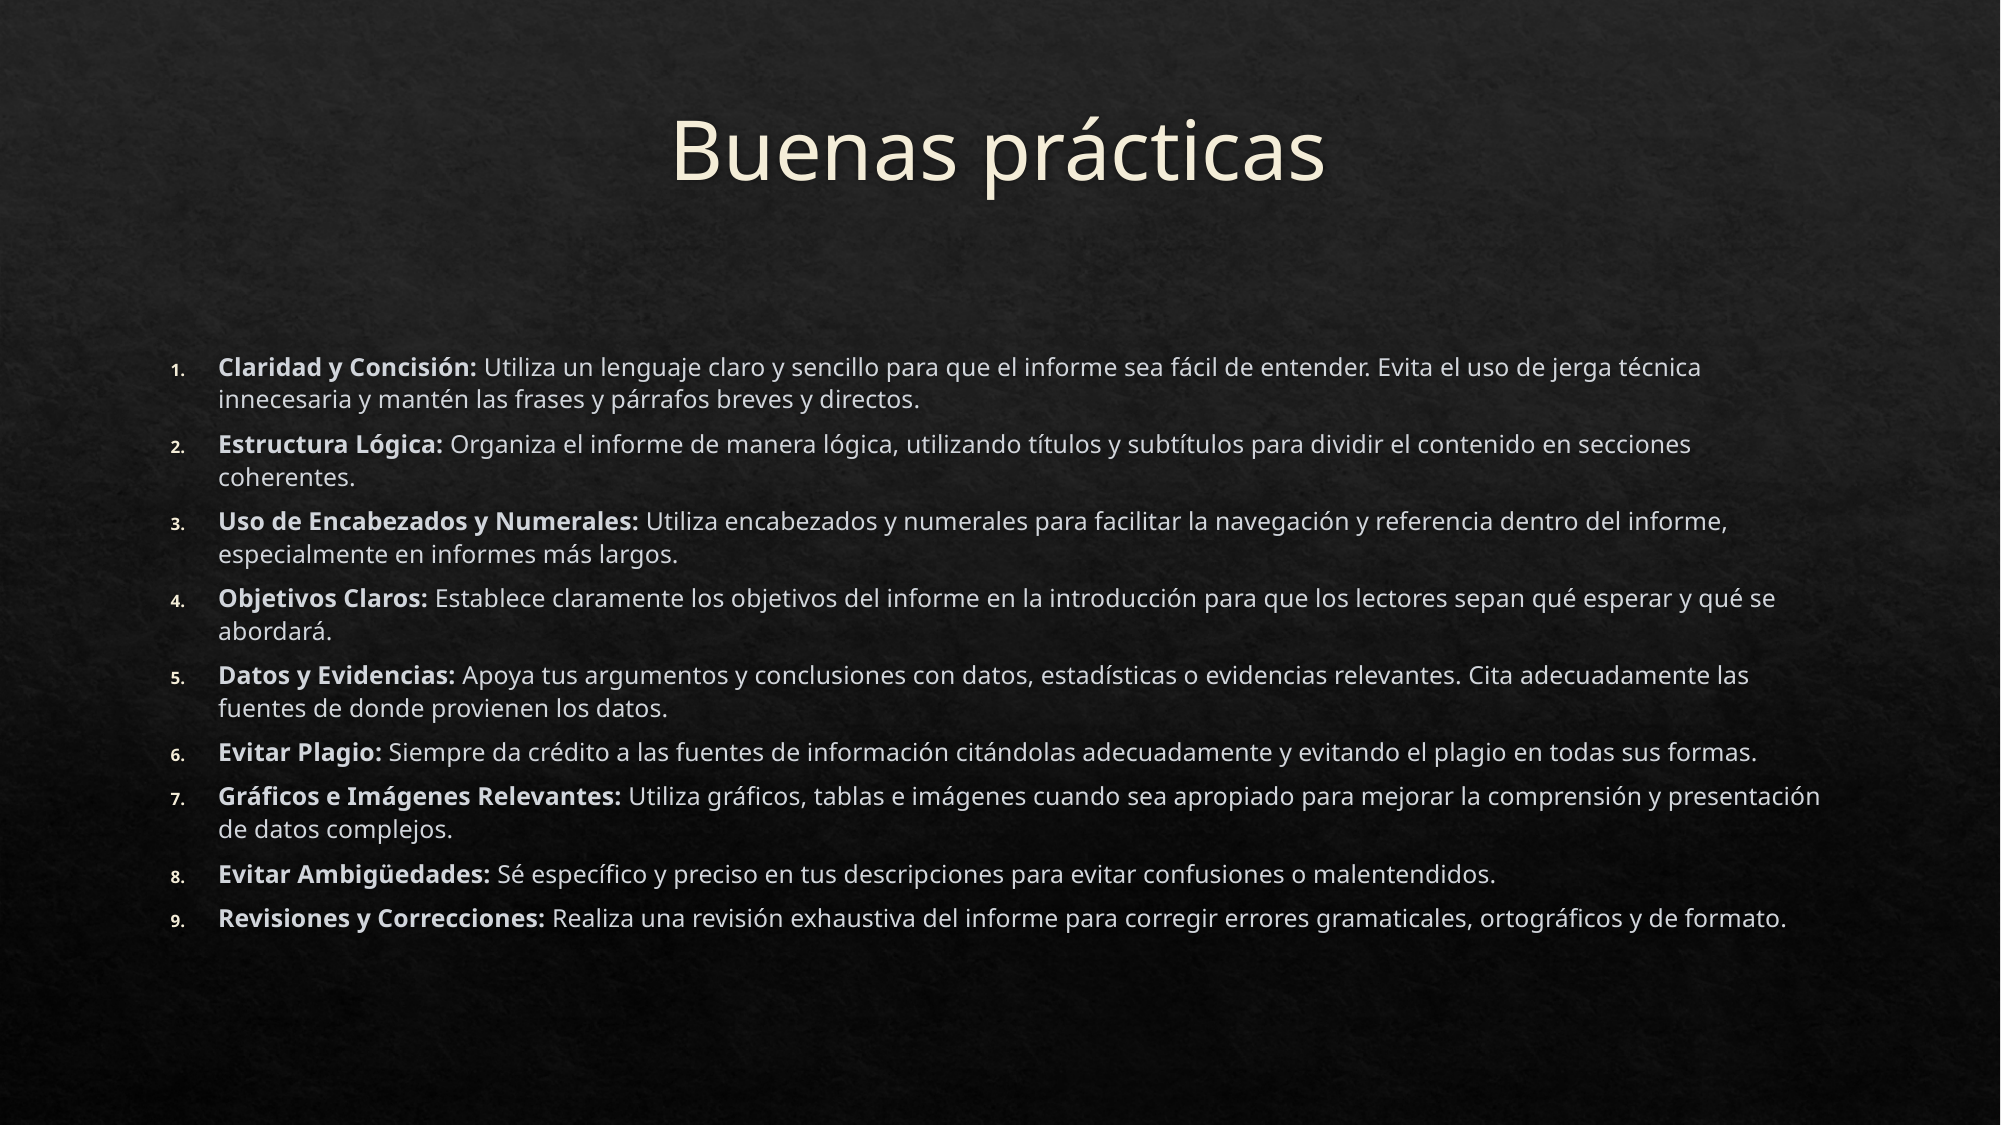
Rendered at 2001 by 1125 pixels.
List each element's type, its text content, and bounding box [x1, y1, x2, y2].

list Claridad y Concisión: Utiliza un lenguaje claro y sencillo para que el informe sea fácil de entender. Evita el uso de jerga técnica innecesaria y mantén las frases y párrafos breves y directos. Estructura Lógica: Organiza el informe de manera lógica, utilizando títulos y subtítulos para dividir el contenido en secciones coherentes. Uso de Encabezados y Numerales: Utiliza encabezados y numerales para facilitar la navegación y referencia dentro del informe, especialmente en informes más largos. Objetivos Claros: Establece claramente los objetivos del informe en la introducción para que los lectores sepan qué esperar y qué se abordará. Datos y Evidencias: Apoya tus argumentos y conclusiones con datos, estadísticas o evidencias relevantes. Cita adecuadamente las fuentes de donde provienen los datos. Evitar Plagio: Siempre da crédito a las fuentes de información citándolas adecuadamente y evitando el plagio en todas sus formas. Gráficos e Imágenes Relevantes: Utiliza gráficos, tablas e imágenes cuando sea apropiado para mejorar la comprensión y presentación de datos complejos. Evitar Ambigüedades: Sé específico y preciso en tus descripciones para evitar confusiones o malentendidos. Revisiones y Correcciones: Realiza una revisión exhaustiva del informe para corregir errores gramaticales, ortográficos y de formato. [149, 340, 1849, 950]
title Buenas prácticas [149, 99, 1849, 307]
